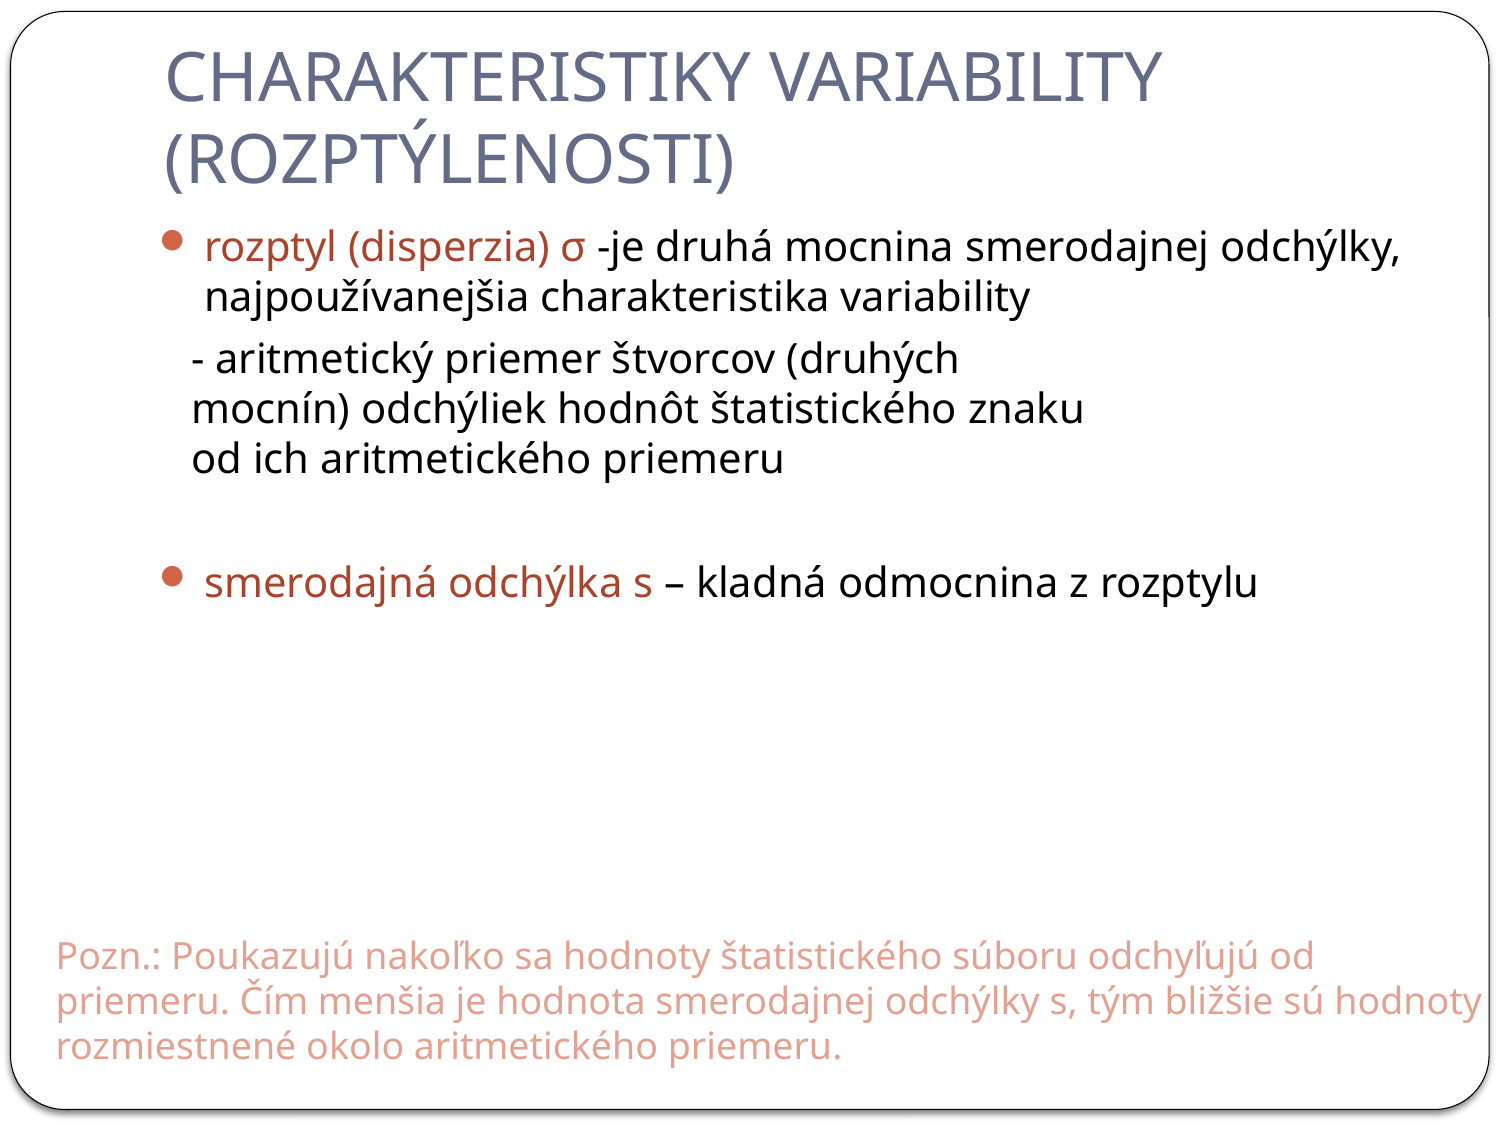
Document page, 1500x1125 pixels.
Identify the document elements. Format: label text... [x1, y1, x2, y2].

text_box CHARAKTERISTIKY VARIABILITY (ROZPTÝLENOSTI) [149, 24, 1425, 213]
